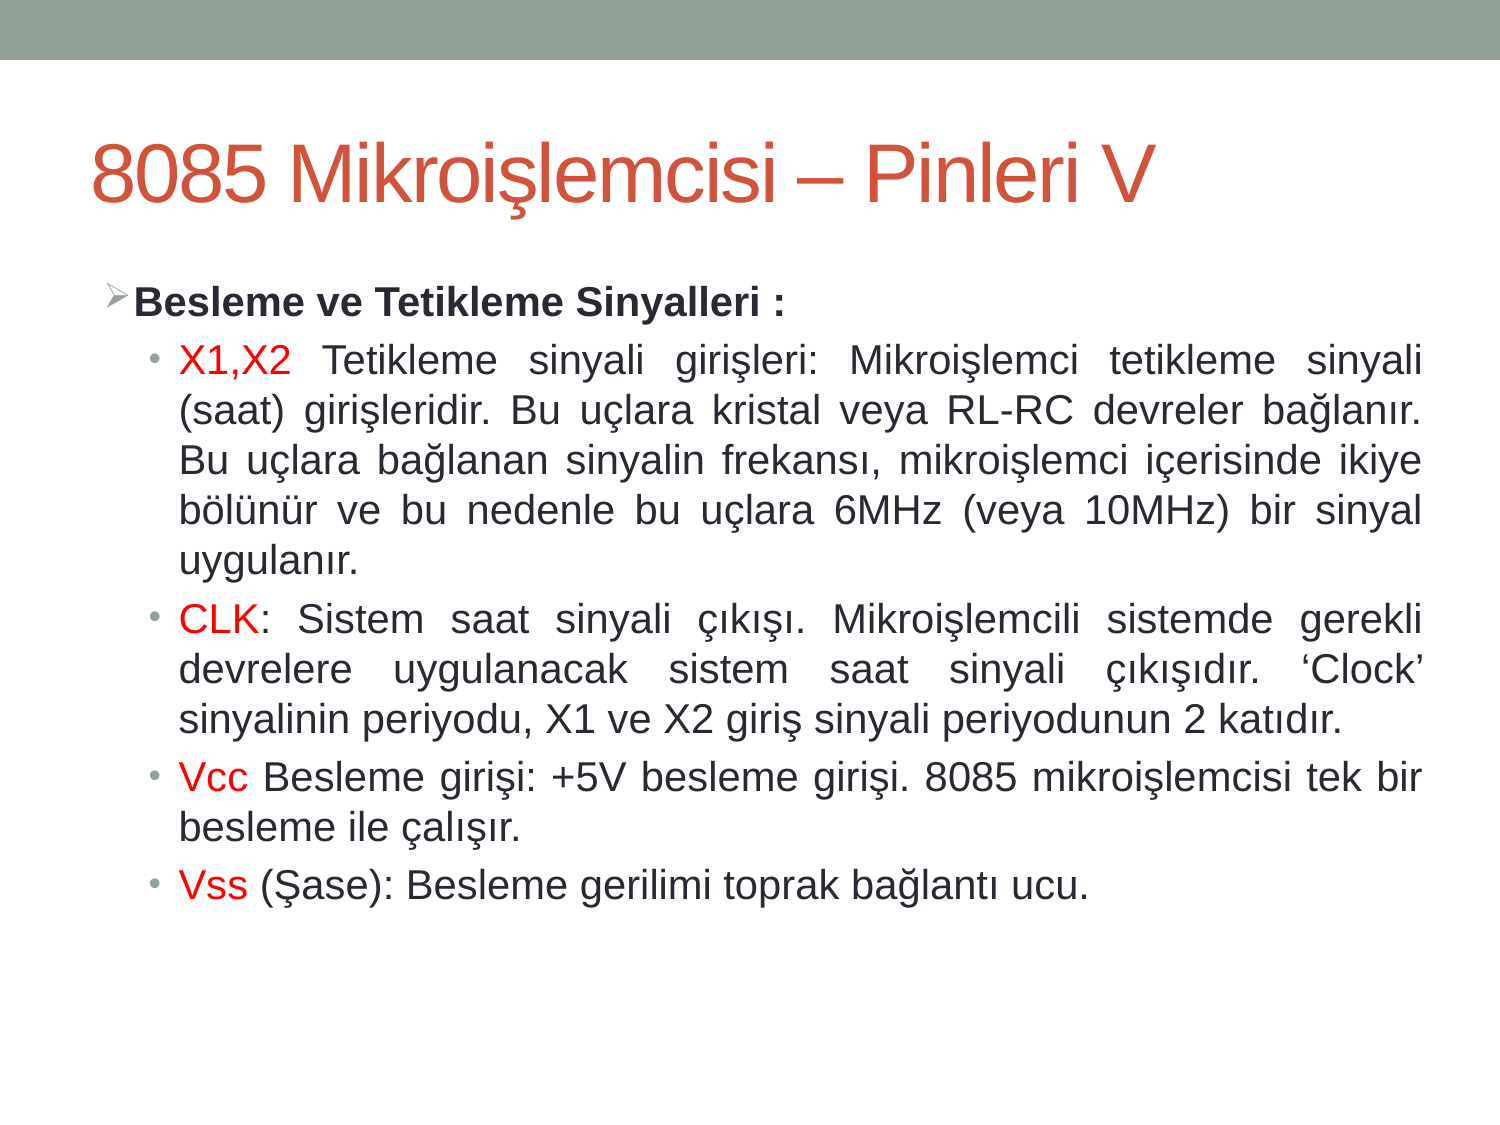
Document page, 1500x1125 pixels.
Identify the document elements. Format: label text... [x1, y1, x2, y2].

title 8085 Mikroişlemcisi – Pinleri V [75, 87, 1425, 250]
list Besleme ve Tetikleme Sinyalleri : X1,X2 Tetikleme sinyali girişleri: Mikroişlemci tetikleme sinyali (saat) girişleridir. Bu uçlara kristal veya RL-RC devreler bağlanır. Bu uçlara bağlanan sinyalin frekansı, mikroişlemci içerisinde ikiye bölünür ve bu nedenle bu uçlara 6MHz (veya 10MHz) bir sinyal uygulanır. CLK: Sistem saat sinyali çıkışı. Mikroişlemcili sistemde gerekli devrelere uygulanacak sistem saat sinyali çıkışıdır. ‘Clock’ sinyalinin periyodu, X1 ve X2 giriş sinyali periyodunun 2 katıdır. Vcc Besleme girişi: +5V besleme girişi. 8085 mikroişlemcisi tek bir besleme ile çalışır. Vss (Şase): Besleme gerilimi toprak bağlantı ucu. [88, 267, 1439, 1106]
